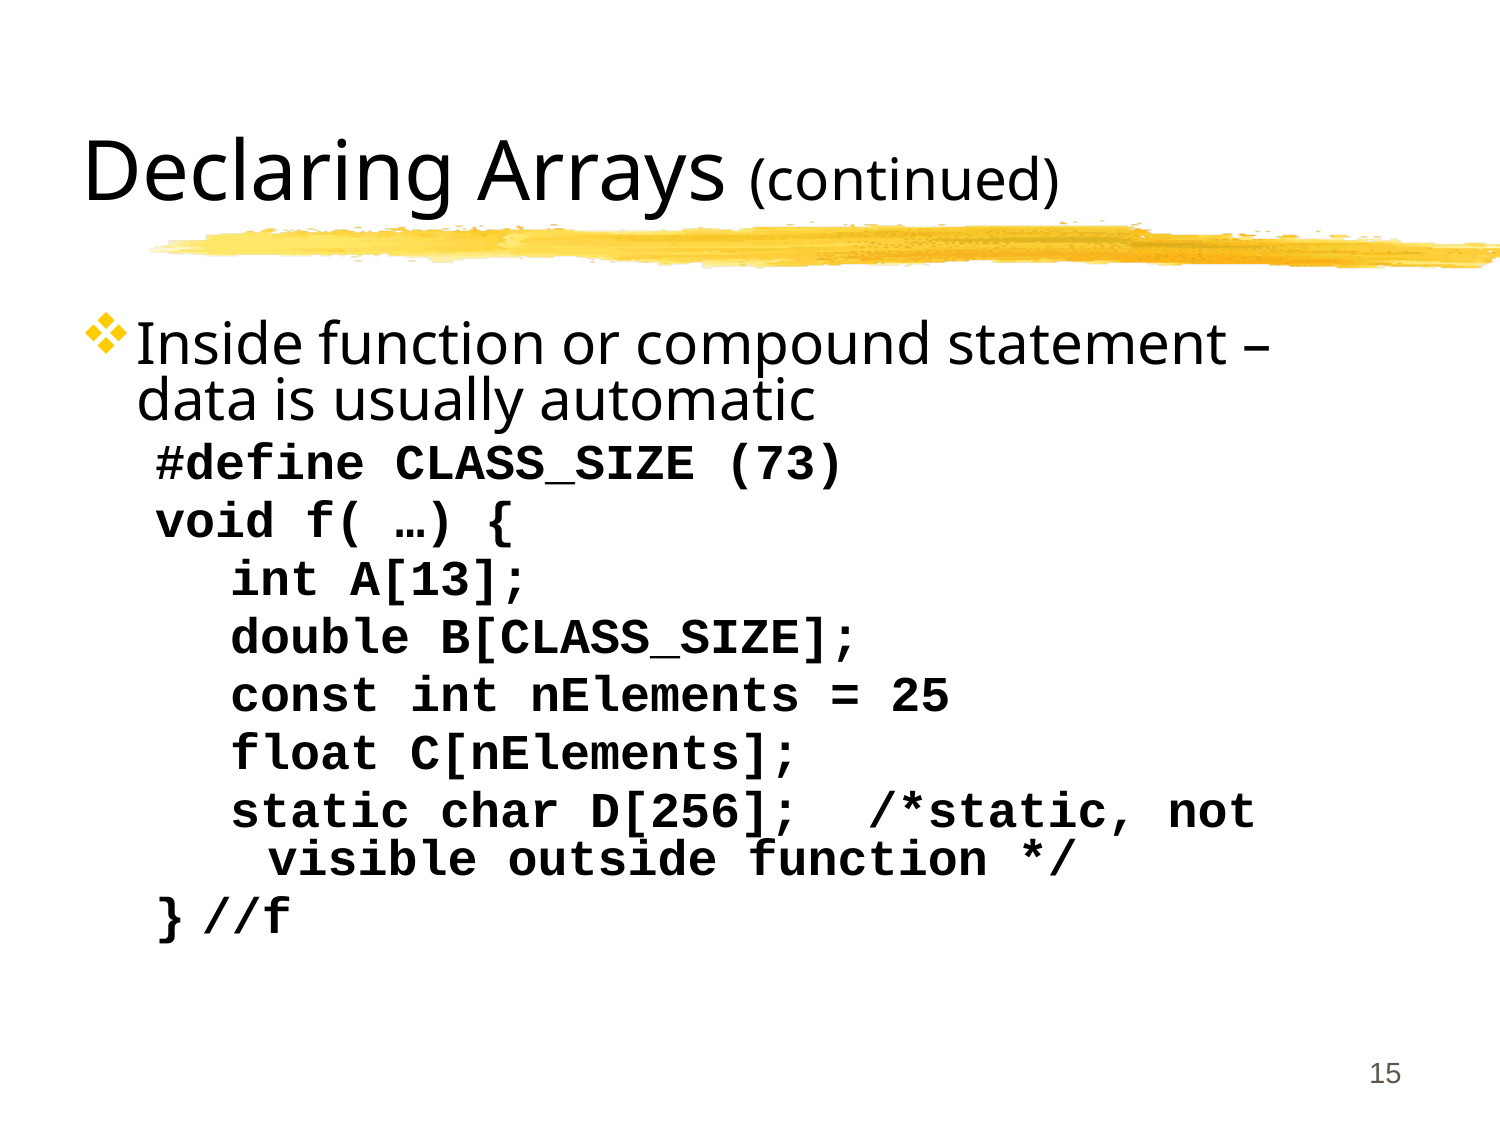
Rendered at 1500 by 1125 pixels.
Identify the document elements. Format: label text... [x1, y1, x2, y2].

list Inside function or compound statement – data is usually automatic #define CLASS_SIZE (73) void f( …) { int A[13]; double B[CLASS_SIZE]; const int nElements = 25 float C[nElements]; static char D[256]; /*static, not visible outside function */ } //f [65, 312, 1413, 1125]
title Declaring Arrays (continued) [66, 37, 1342, 225]
slide_number 15 [1103, 1021, 1417, 1098]
picture [150, 215, 1500, 279]
